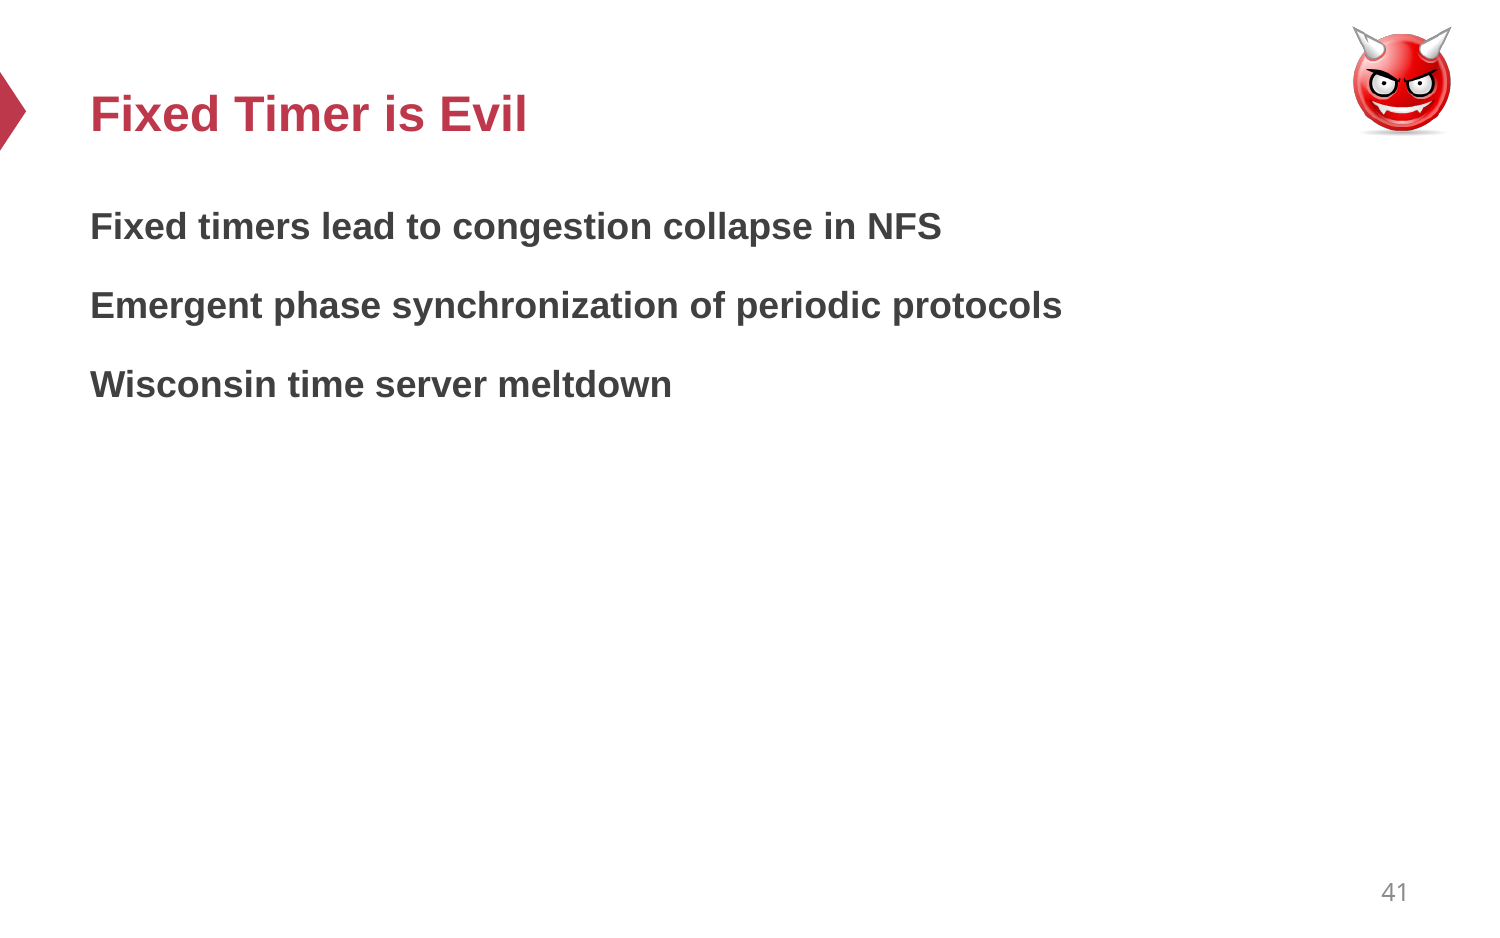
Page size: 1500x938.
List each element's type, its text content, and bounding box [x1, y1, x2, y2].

list Fixed timers lead to congestion collapse in NFS Emergent phase synchronization of periodic protocols Wisconsin time server meltdown [75, 185, 1425, 883]
title Fixed Timer is Evil [75, 37, 1425, 185]
picture [1340, 20, 1463, 143]
slide_number 41 [1074, 868, 1425, 919]
